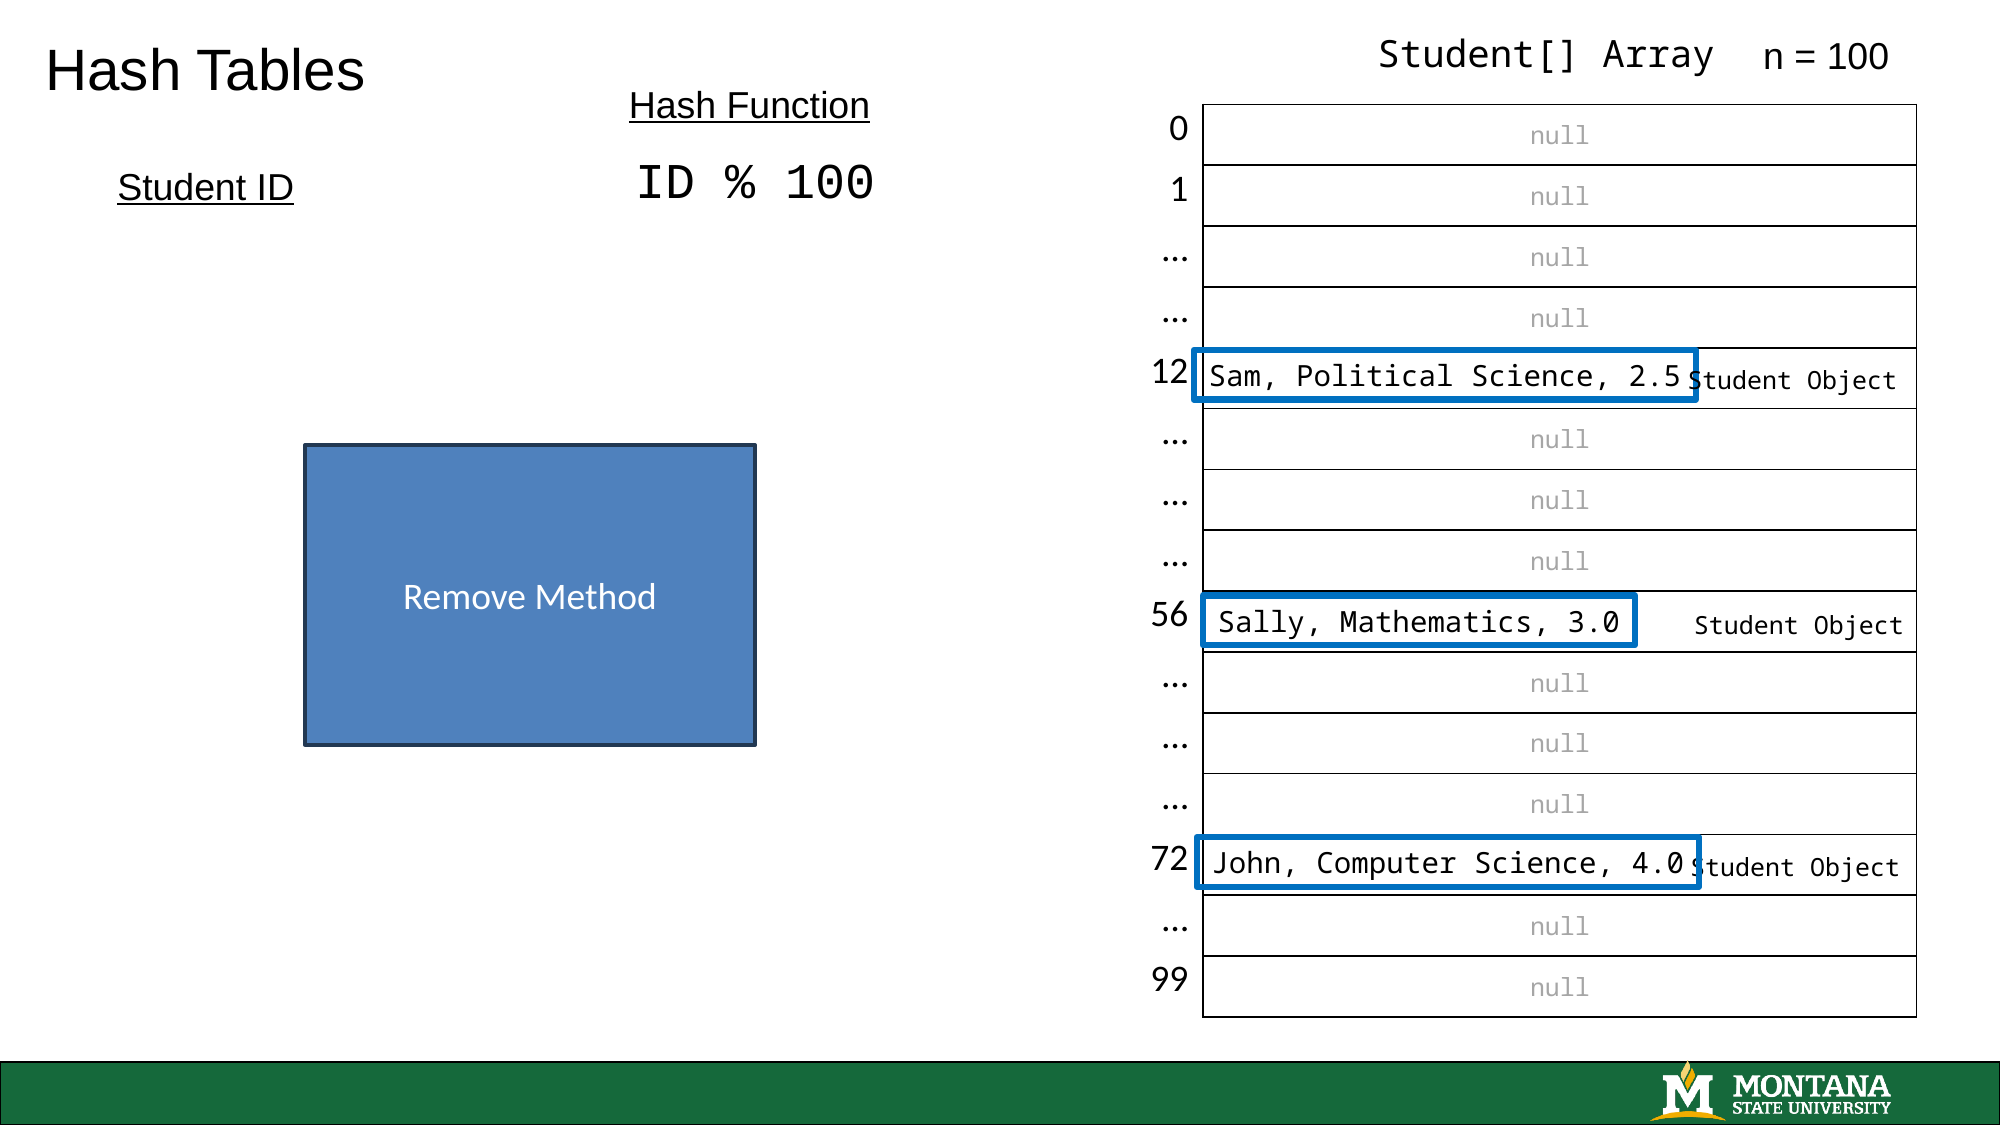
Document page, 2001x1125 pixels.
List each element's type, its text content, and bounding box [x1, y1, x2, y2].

table_cell … [1075, 652, 1202, 713]
table_cell null [1204, 227, 1916, 286]
table_cell … [1075, 409, 1202, 469]
text_box Student Object [1672, 356, 1912, 402]
table_cell null [1204, 653, 1916, 712]
table_cell null [1204, 288, 1916, 347]
table_cell 1 [1075, 165, 1202, 226]
table_cell … [1075, 713, 1202, 774]
text_box Hash Tables [30, 24, 381, 110]
table_cell null [1204, 714, 1916, 773]
text_box Student ID [102, 155, 310, 216]
table_cell null [1204, 957, 1916, 1016]
text_box ID % 100 [620, 141, 890, 217]
table_cell … [1075, 895, 1202, 956]
table_cell … [1075, 287, 1202, 348]
table_cell null [1204, 531, 1916, 590]
text_box Sam, Political Science, 2.5 [1193, 349, 1696, 400]
table_cell null [1204, 774, 1916, 834]
table_cell null [1204, 166, 1916, 225]
table_cell … [1075, 469, 1202, 530]
table_cell null [1204, 896, 1916, 955]
text_box Remove Method [303, 443, 757, 747]
table_cell 12 [1075, 348, 1202, 409]
text_box Sally, Mathematics, 3.0 [1202, 595, 1635, 646]
table_cell 72 [1075, 834, 1202, 895]
table_header null [1204, 105, 1916, 164]
table_cell null [1204, 409, 1916, 469]
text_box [0, 1060, 1647, 1125]
table_cell … [1075, 774, 1202, 834]
text_box John, Computer Science, 4.0 [1196, 837, 1699, 887]
table_cell null [1204, 470, 1916, 529]
table_header 0 [1075, 104, 1202, 165]
table_cell … [1075, 226, 1202, 287]
text_box Student[] Array [1362, 22, 1730, 82]
table_cell 56 [1075, 591, 1202, 652]
picture [1649, 1060, 1892, 1122]
text_box n = 100 [1748, 24, 1904, 85]
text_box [1892, 1060, 2000, 1125]
text_box Hash Function [614, 74, 886, 134]
table_cell [1204, 349, 1916, 408]
text_box Student Object [1679, 602, 1919, 647]
table_cell 99 [1075, 956, 1202, 1017]
table_cell [1204, 592, 1916, 651]
table_cell [1204, 835, 1916, 894]
table_cell … [1075, 530, 1202, 591]
text_box Student Object [1675, 844, 1915, 889]
